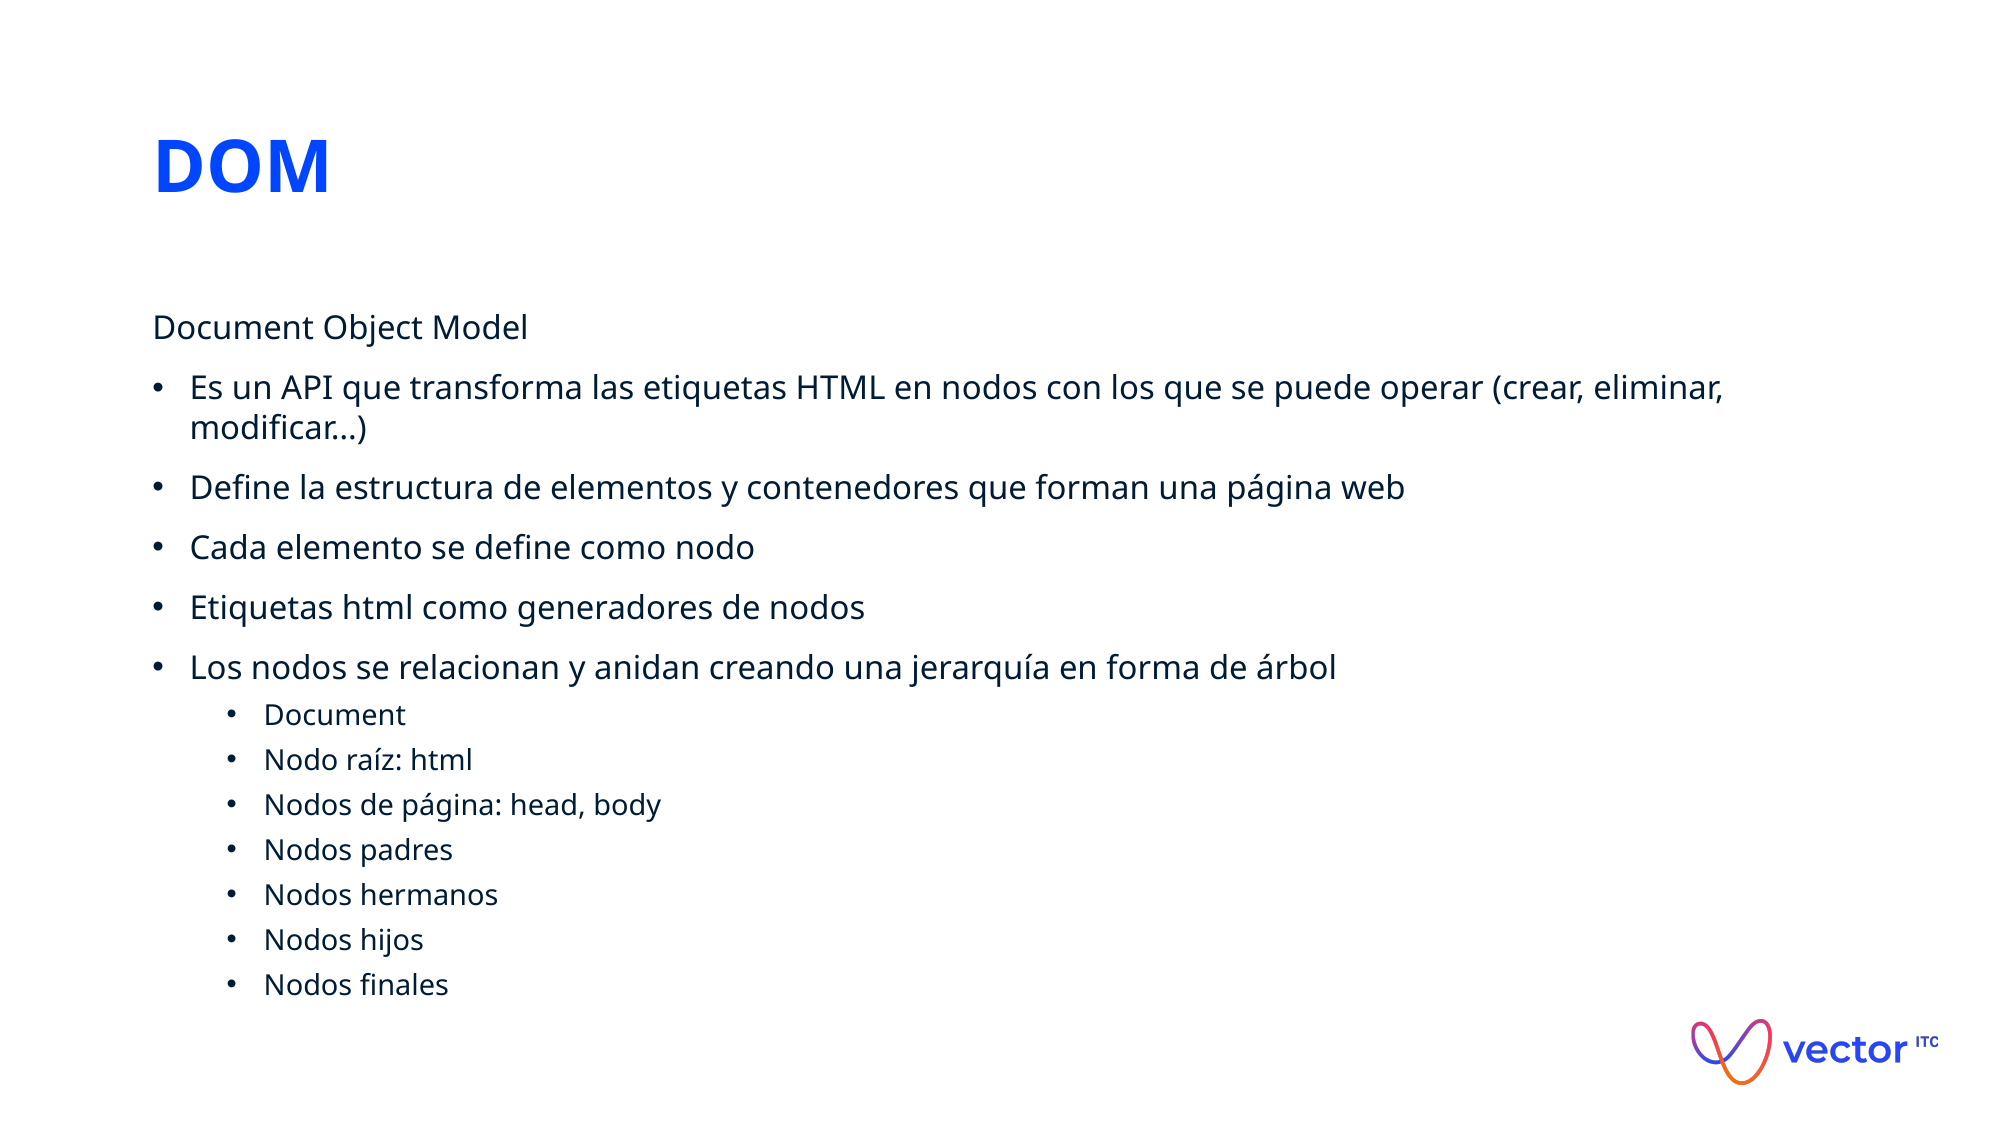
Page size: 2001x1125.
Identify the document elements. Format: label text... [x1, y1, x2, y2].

list Document Object Model Es un API que transforma las etiquetas HTML en nodos con los que se puede operar (crear, eliminar, modificar…) Define la estructura de elementos y contenedores que forman una página web Cada elemento se define como nodo Etiquetas html como generadores de nodos Los nodos se relacionan y anidan creando una jerarquía en forma de árbol Document Nodo raíz: html Nodos de página: head, body Nodos padres Nodos hermanos Nodos hijos Nodos finales [137, 299, 1863, 1014]
title DOM [137, 59, 1863, 278]
